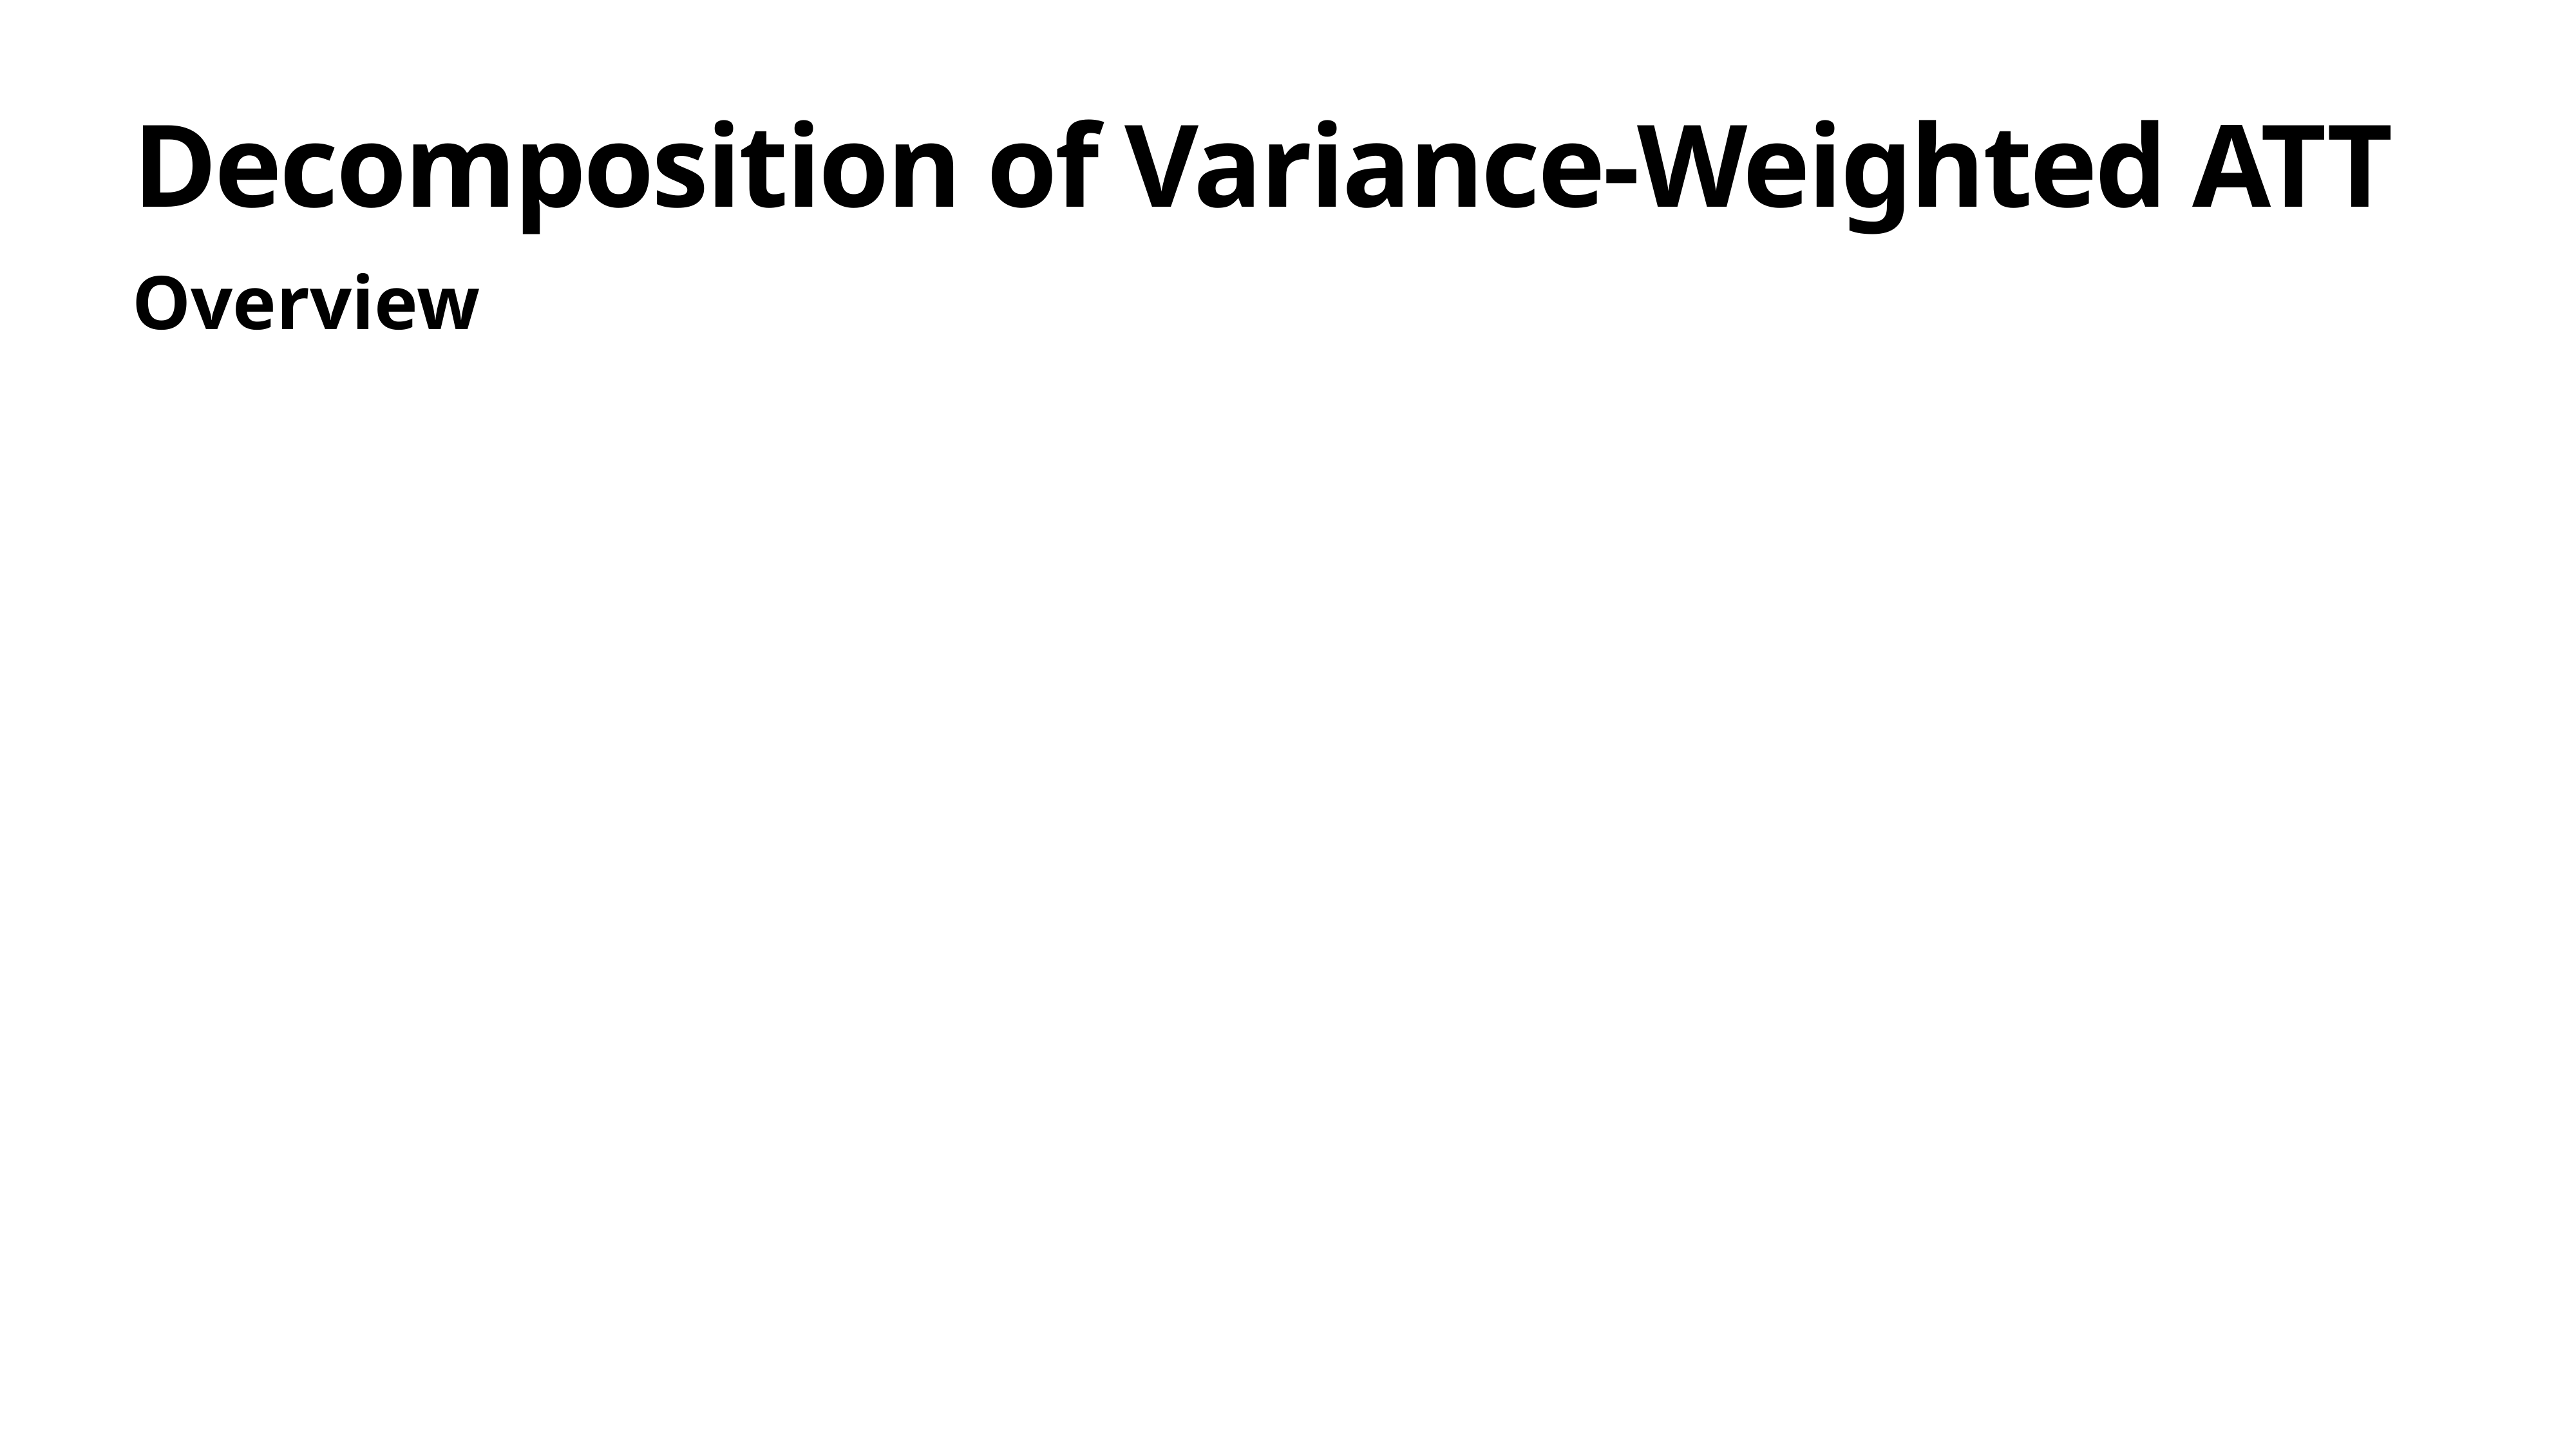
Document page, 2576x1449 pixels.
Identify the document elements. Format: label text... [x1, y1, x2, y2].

title Decomposition of Variance-Weighted ATT [127, 113, 2449, 250]
list Overview [127, 250, 2449, 350]
